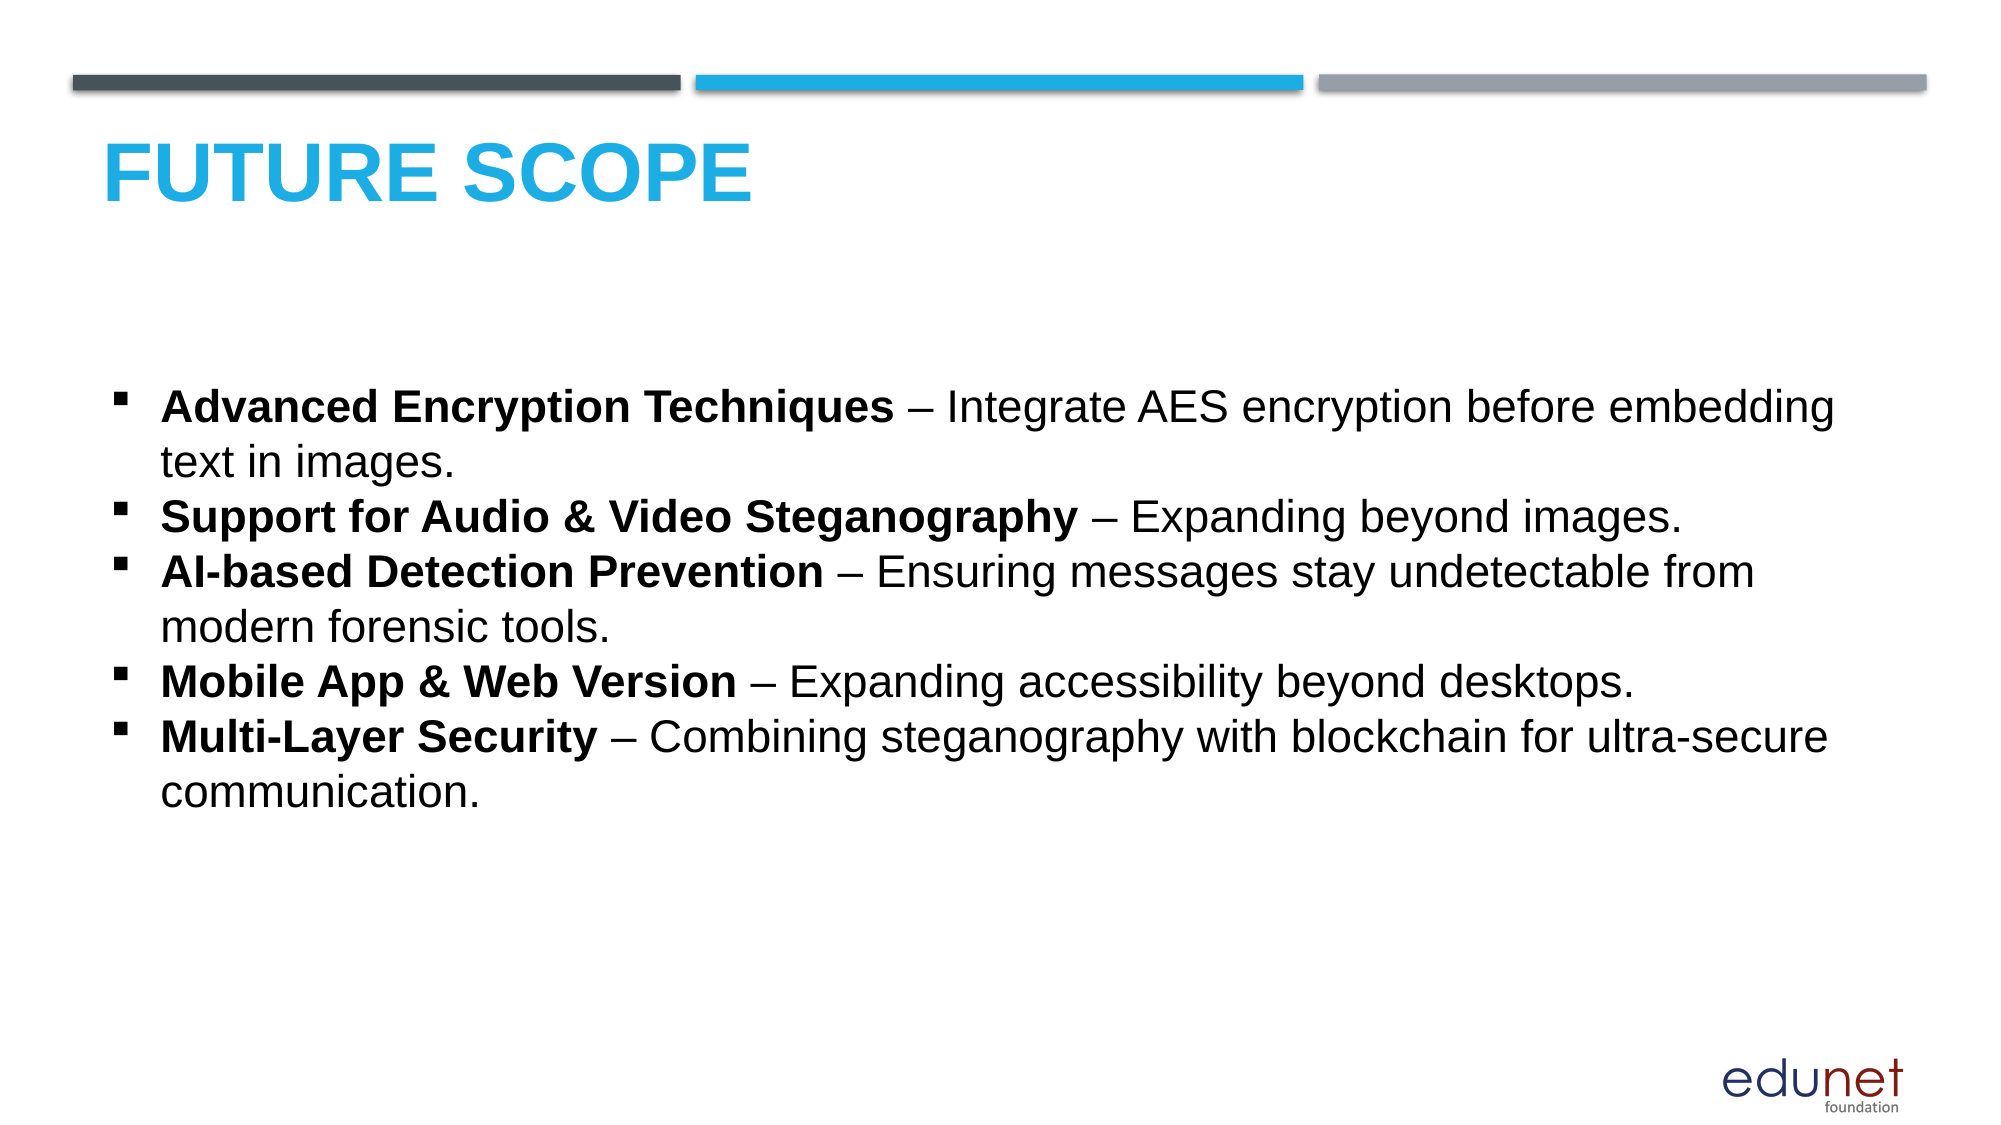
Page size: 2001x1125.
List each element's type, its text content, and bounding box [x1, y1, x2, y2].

picture [1719, 1056, 1905, 1116]
text_box Future scope [87, 138, 1898, 226]
list Advanced Encryption Techniques – Integrate AES encryption before embedding text in images. Support for Audio & Video Steganography – Expanding beyond images. AI-based Detection Prevention – Ensuring messages stay undetectable from modern forensic tools. Mobile App & Web Version – Expanding accessibility beyond desktops. Multi-Layer Security – Combining steganography with blockchain for ultra-secure communication. [95, 270, 1905, 924]
